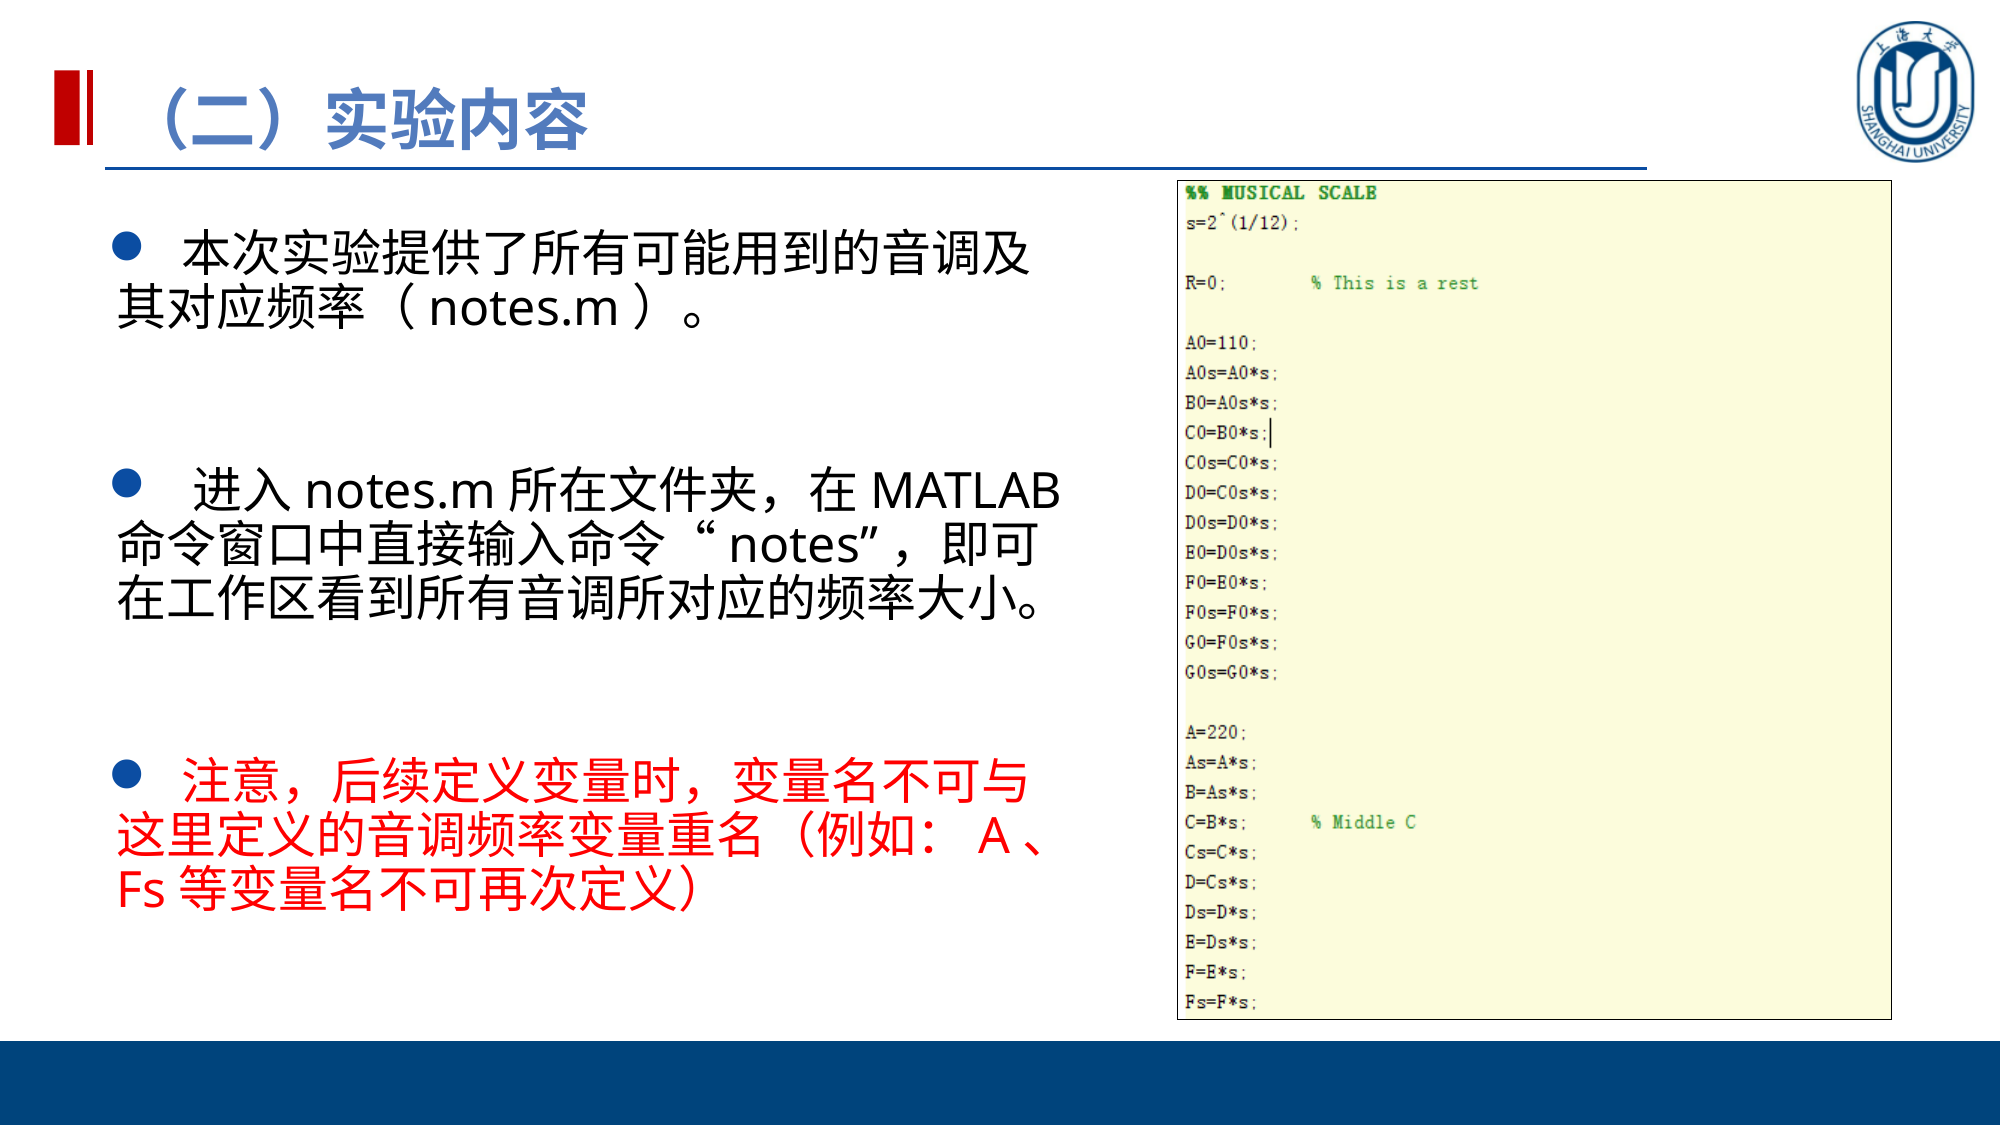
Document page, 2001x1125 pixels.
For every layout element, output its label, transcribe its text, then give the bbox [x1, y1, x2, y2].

picture [1176, 180, 1892, 1020]
picture [1855, 21, 1978, 163]
list 本次实验提供了所有可能用到的音调及其对应频率（notes.m）。 进入notes.m所在文件夹，在MATLAB命令窗口中直接输入命令“notes”，即可在工作区看到所有音调所对应的频率大小。 注意，后续定义变量时，变量名不可与这里定义的音调频率变量重名（例如：A、Fs等变量名不可再次定义） [108, 220, 1075, 963]
title （二）实验内容 [108, 37, 1648, 167]
